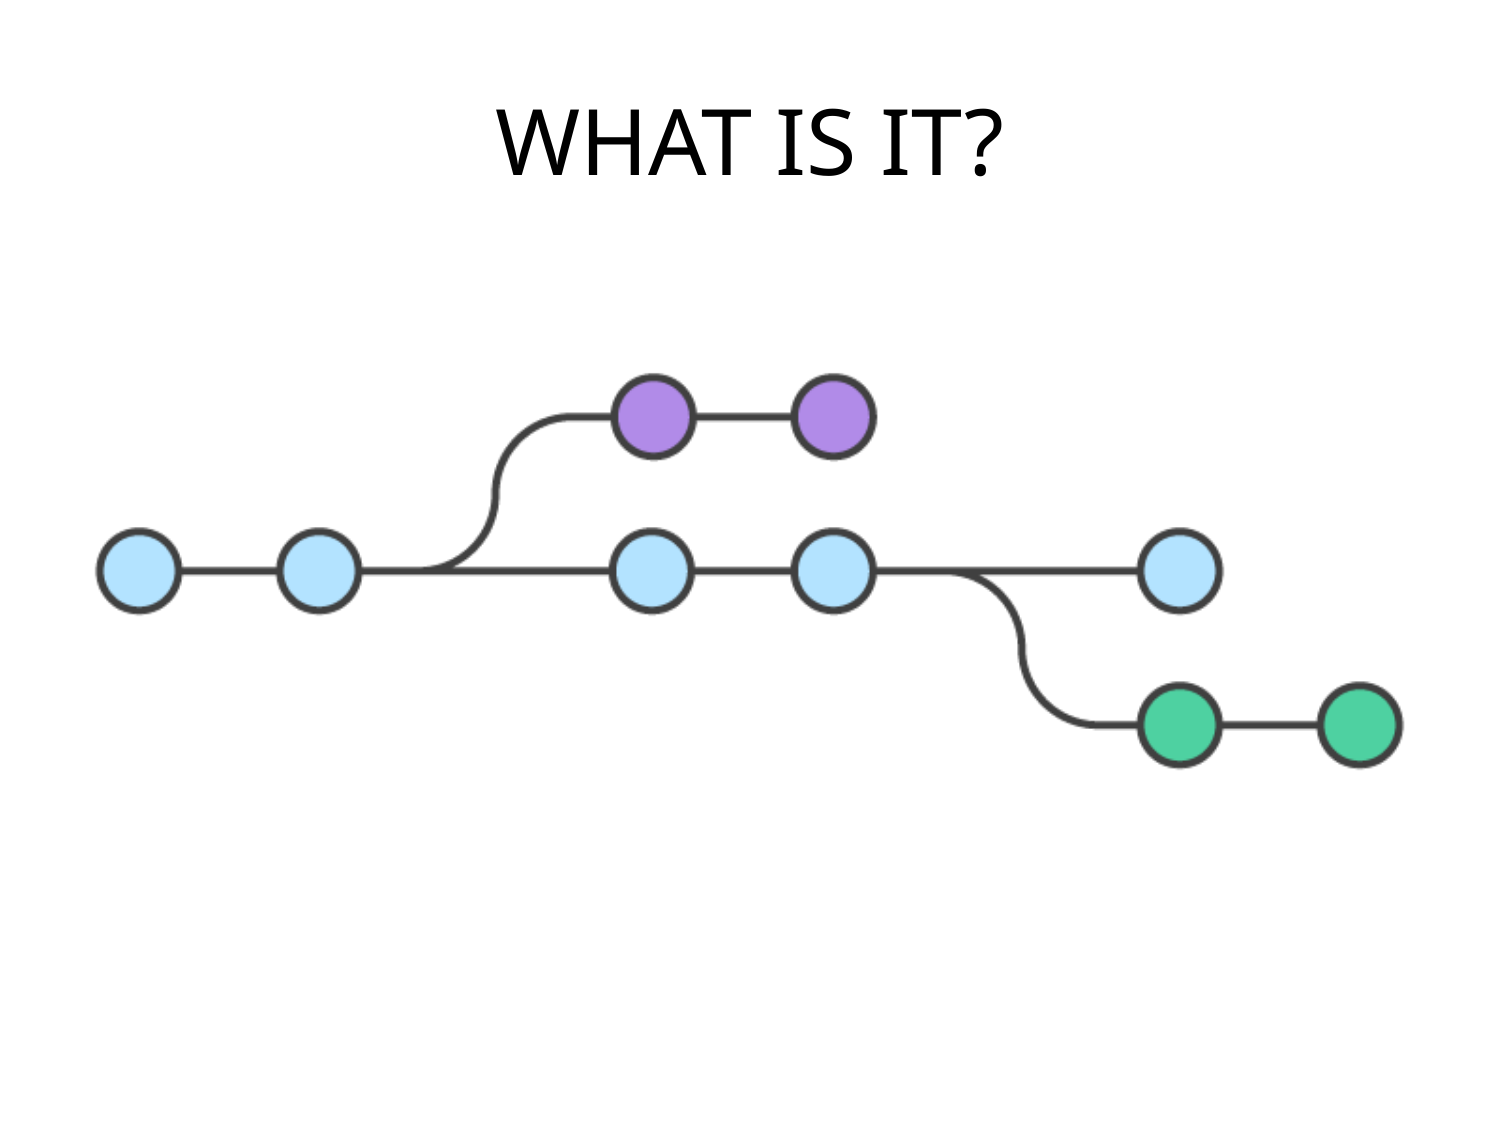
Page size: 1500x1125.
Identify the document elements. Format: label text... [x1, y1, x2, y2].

picture [0, 355, 1500, 791]
title WHAT IS IT? [75, 45, 1425, 233]
